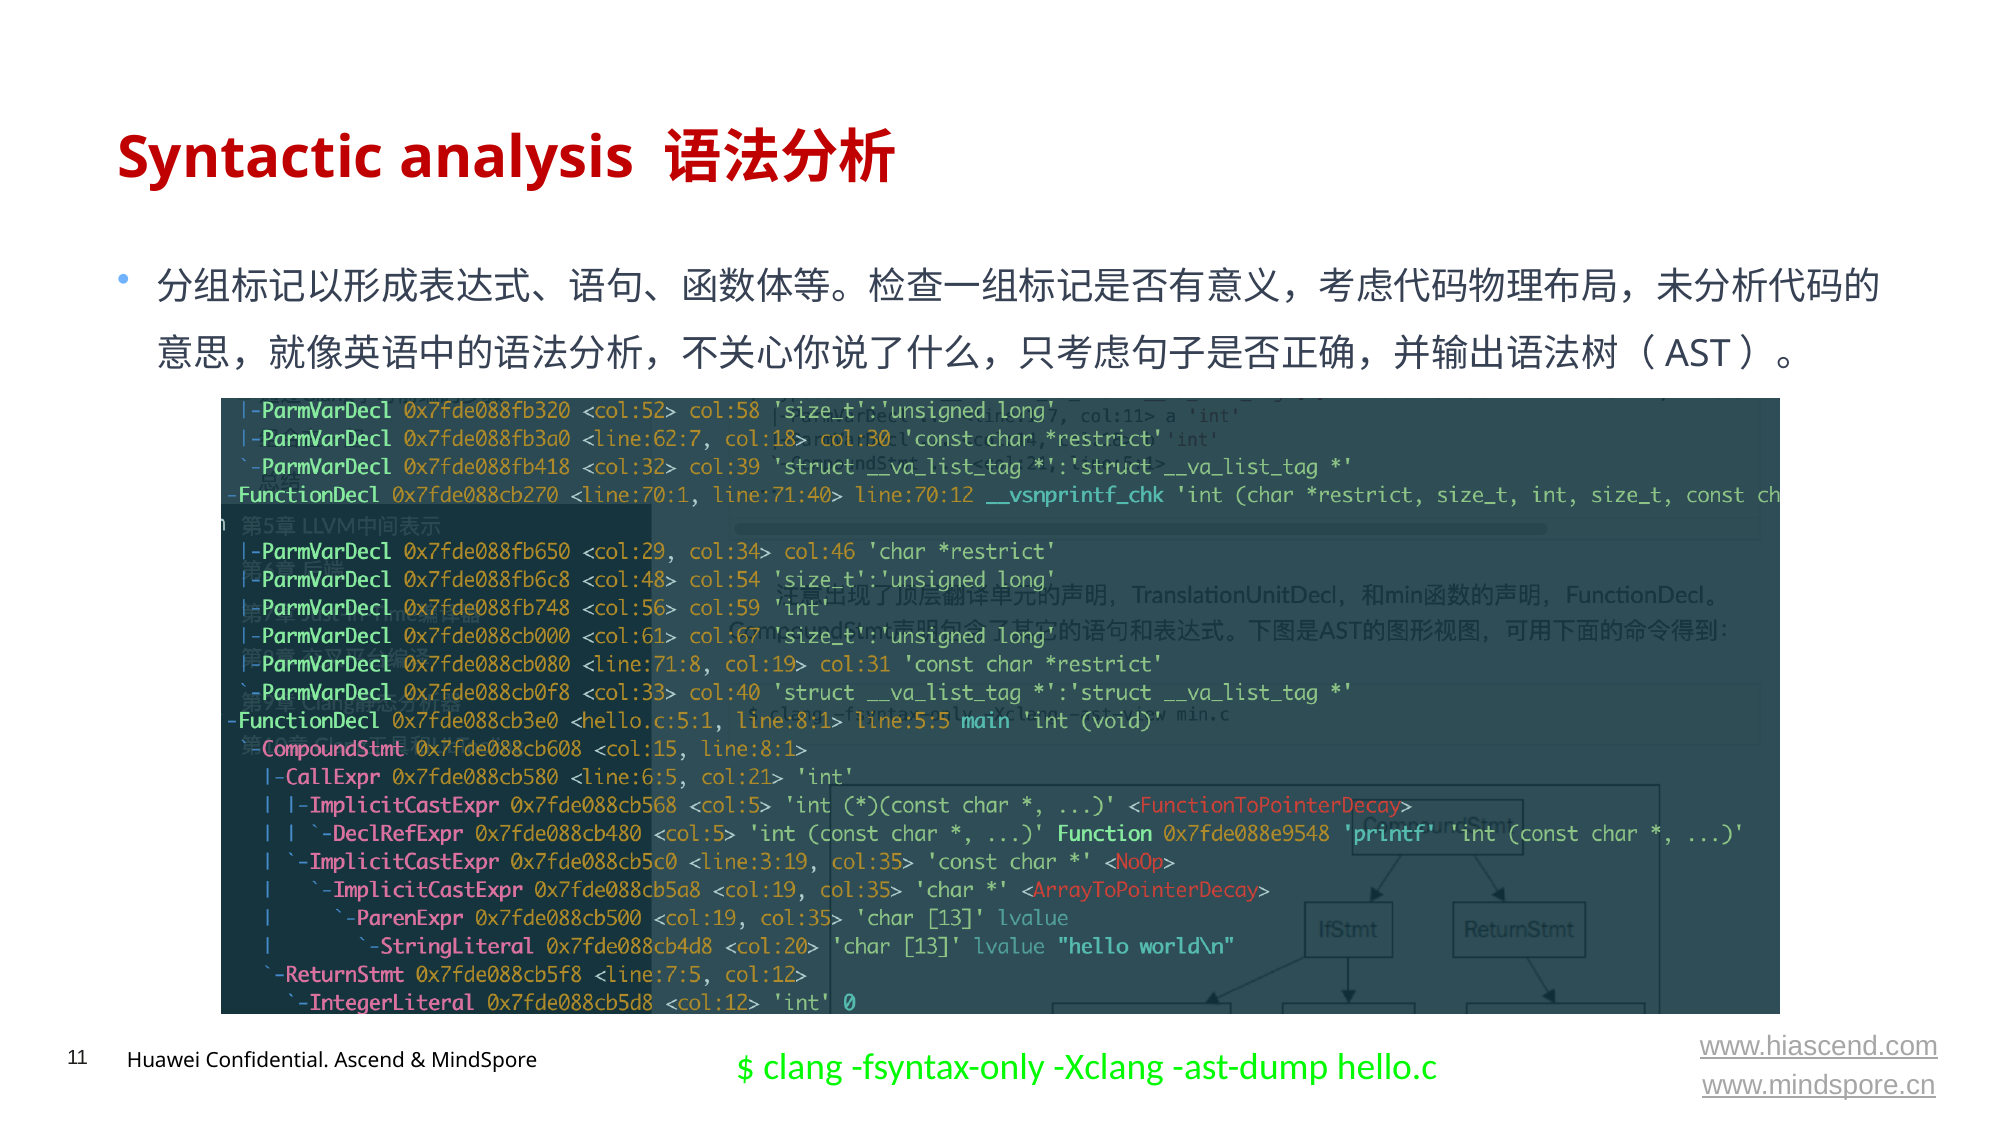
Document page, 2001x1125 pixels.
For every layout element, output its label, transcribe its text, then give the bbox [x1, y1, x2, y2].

list 分组标记以形成表达式、语句、函数体等。检查一组标记是否有意义，考虑代码物理布局，未分析代码的意思，就像英语中的语法分析，不关心你说了什么，只考虑句子是否正确，并输出语法树（AST）。 [102, 231, 1901, 988]
title Syntactic analysis 语法分析 [102, 111, 1901, 209]
text_box $ clang -fsyntax-only -Xclang -ast-dump hello.c [721, 1034, 1453, 1095]
picture [220, 397, 1780, 1014]
